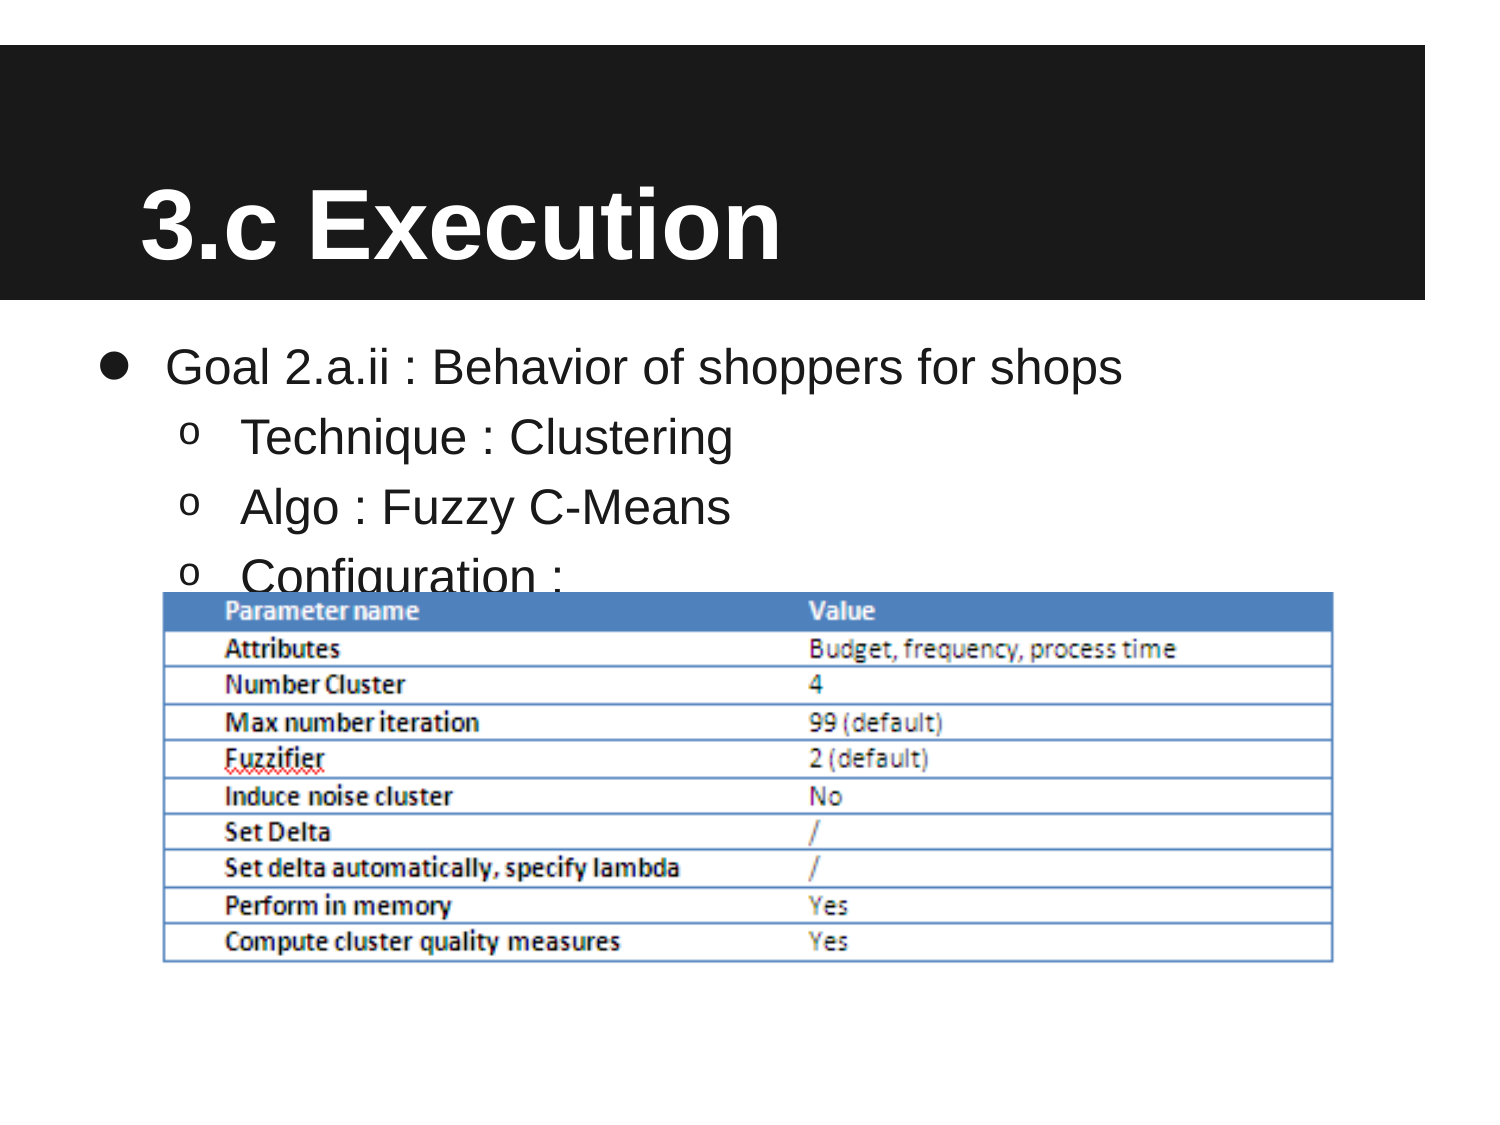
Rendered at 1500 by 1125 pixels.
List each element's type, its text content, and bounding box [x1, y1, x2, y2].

title 3.c Execution [75, 76, 1425, 295]
list Goal 2.a.ii : Behavior of shoppers for shops Technique : Clustering Algo : Fuzzy C-Means Configuration : [75, 319, 1425, 988]
text_box [154, 592, 1346, 975]
